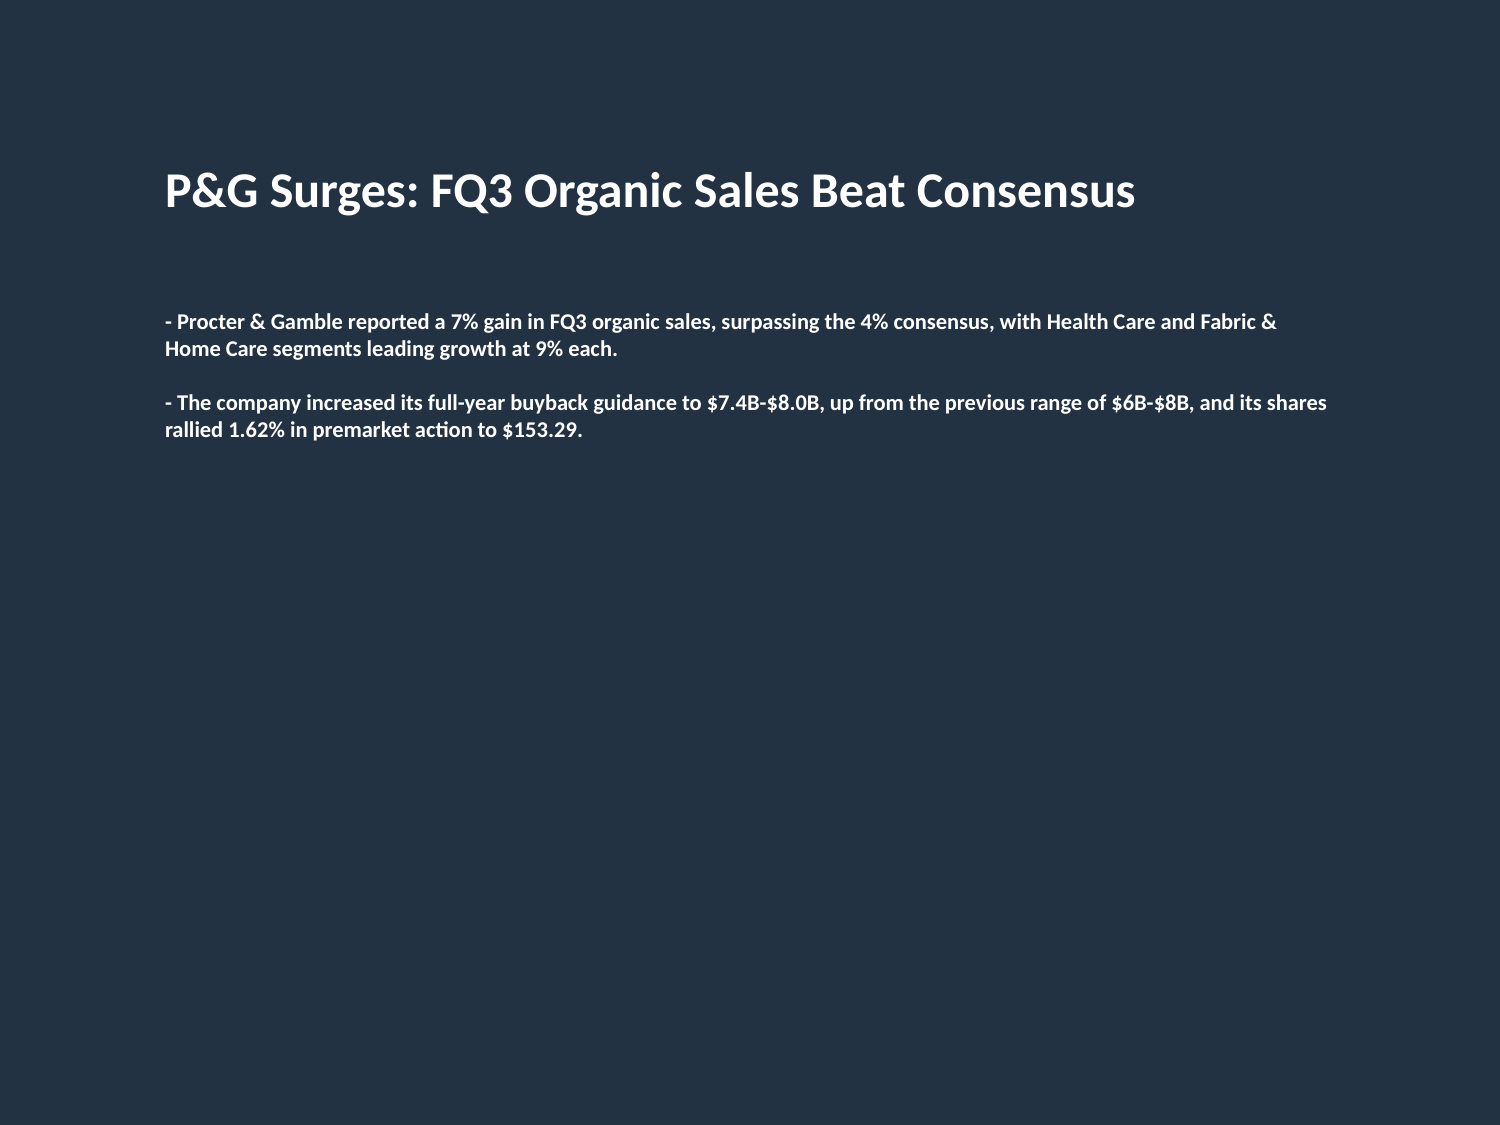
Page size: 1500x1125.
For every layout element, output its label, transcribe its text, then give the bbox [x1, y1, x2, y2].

text_box - Procter & Gamble reported a 7% gain in FQ3 organic sales, surpassing the 4% consensus, with Health Care and Fabric & Home Care segments leading growth at 9% each. - The company increased its full-year buyback guidance to $7.4B-$8.0B, up from the previous range of $6B-$8B, and its shares rallied 1.62% in premarket action to $153.29. [149, 299, 1350, 450]
text_box P&G Surges: FQ3 Organic Sales Beat Consensus [149, 149, 1350, 225]
